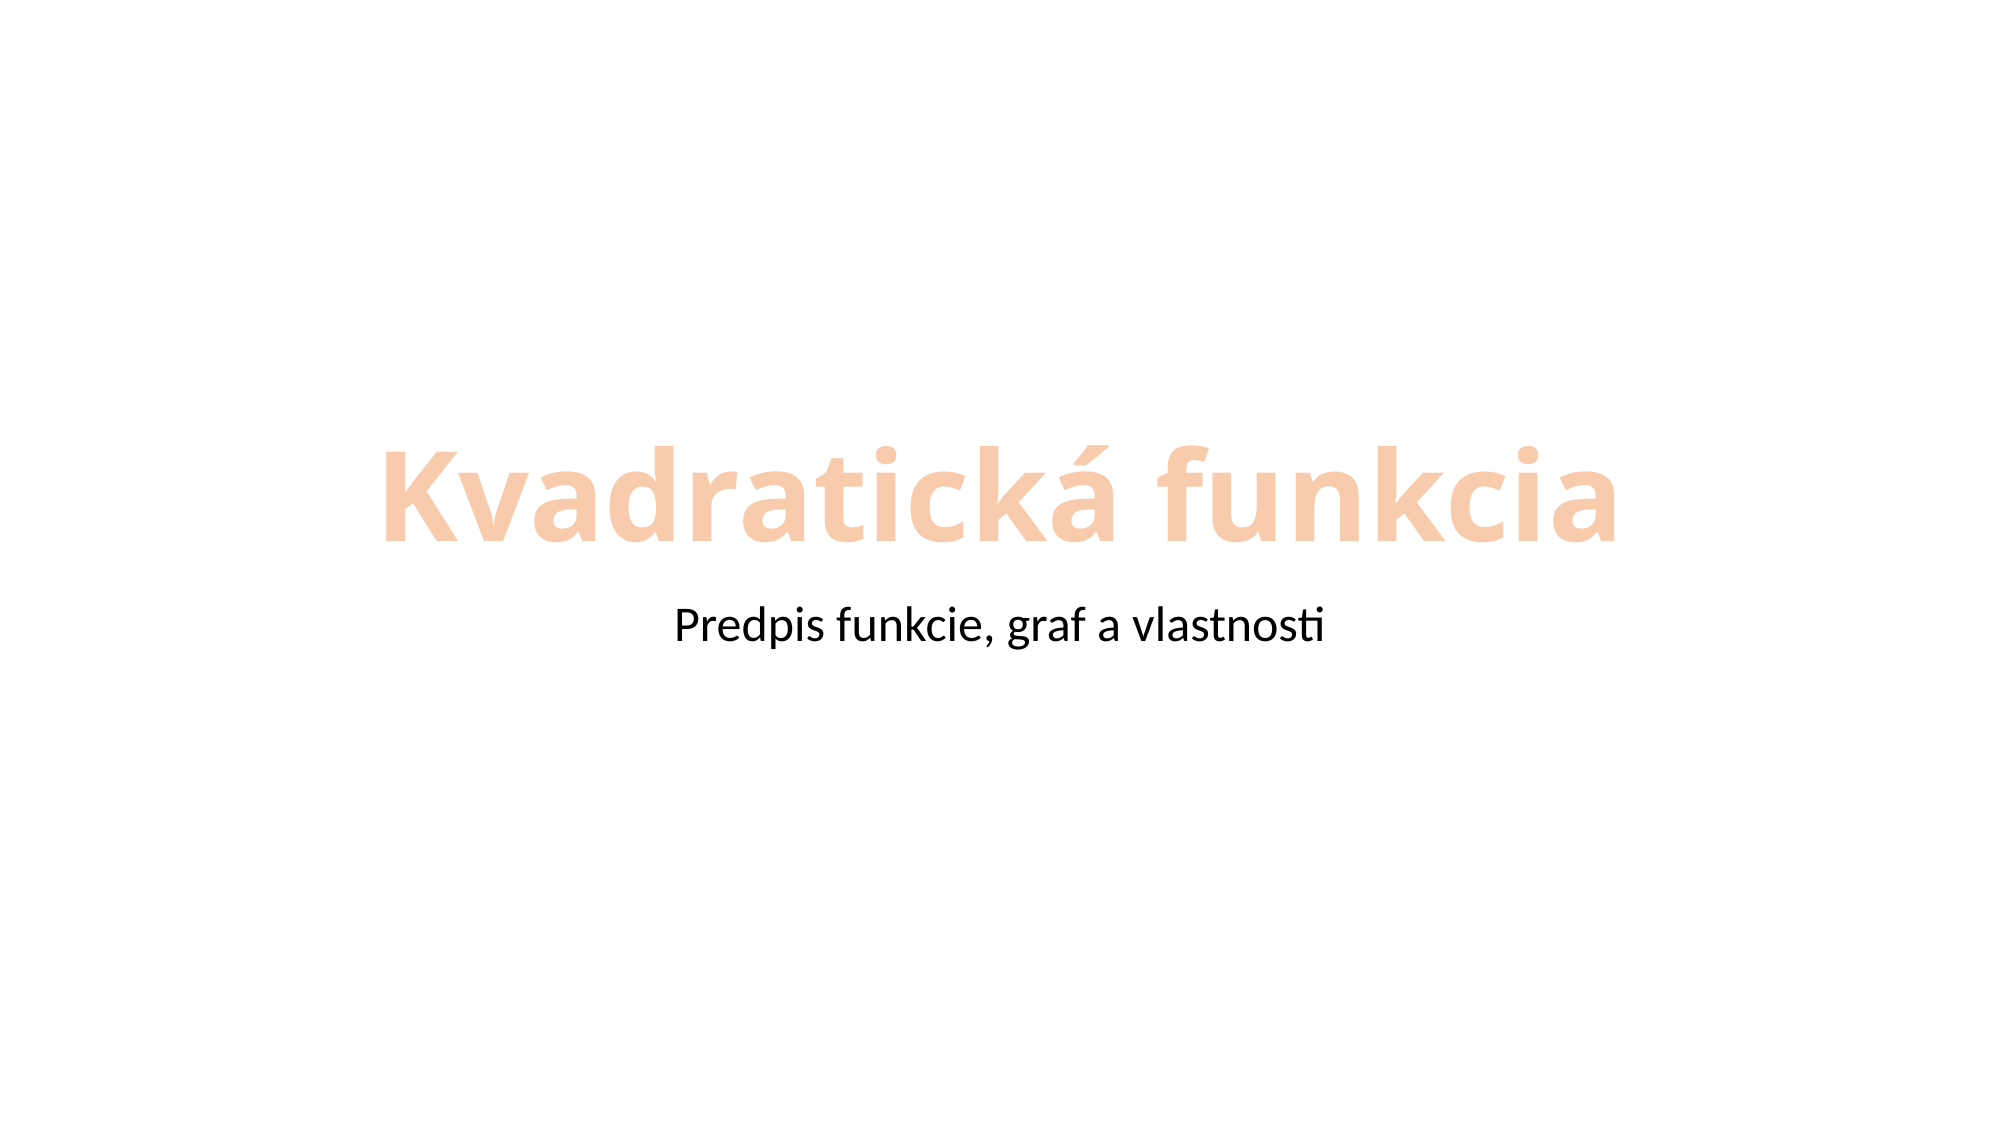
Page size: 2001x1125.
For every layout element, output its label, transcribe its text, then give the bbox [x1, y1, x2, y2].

title Kvadratická funkcia [249, 184, 1750, 576]
subtitle Predpis funkcie, graf a vlastnosti [249, 590, 1750, 863]
